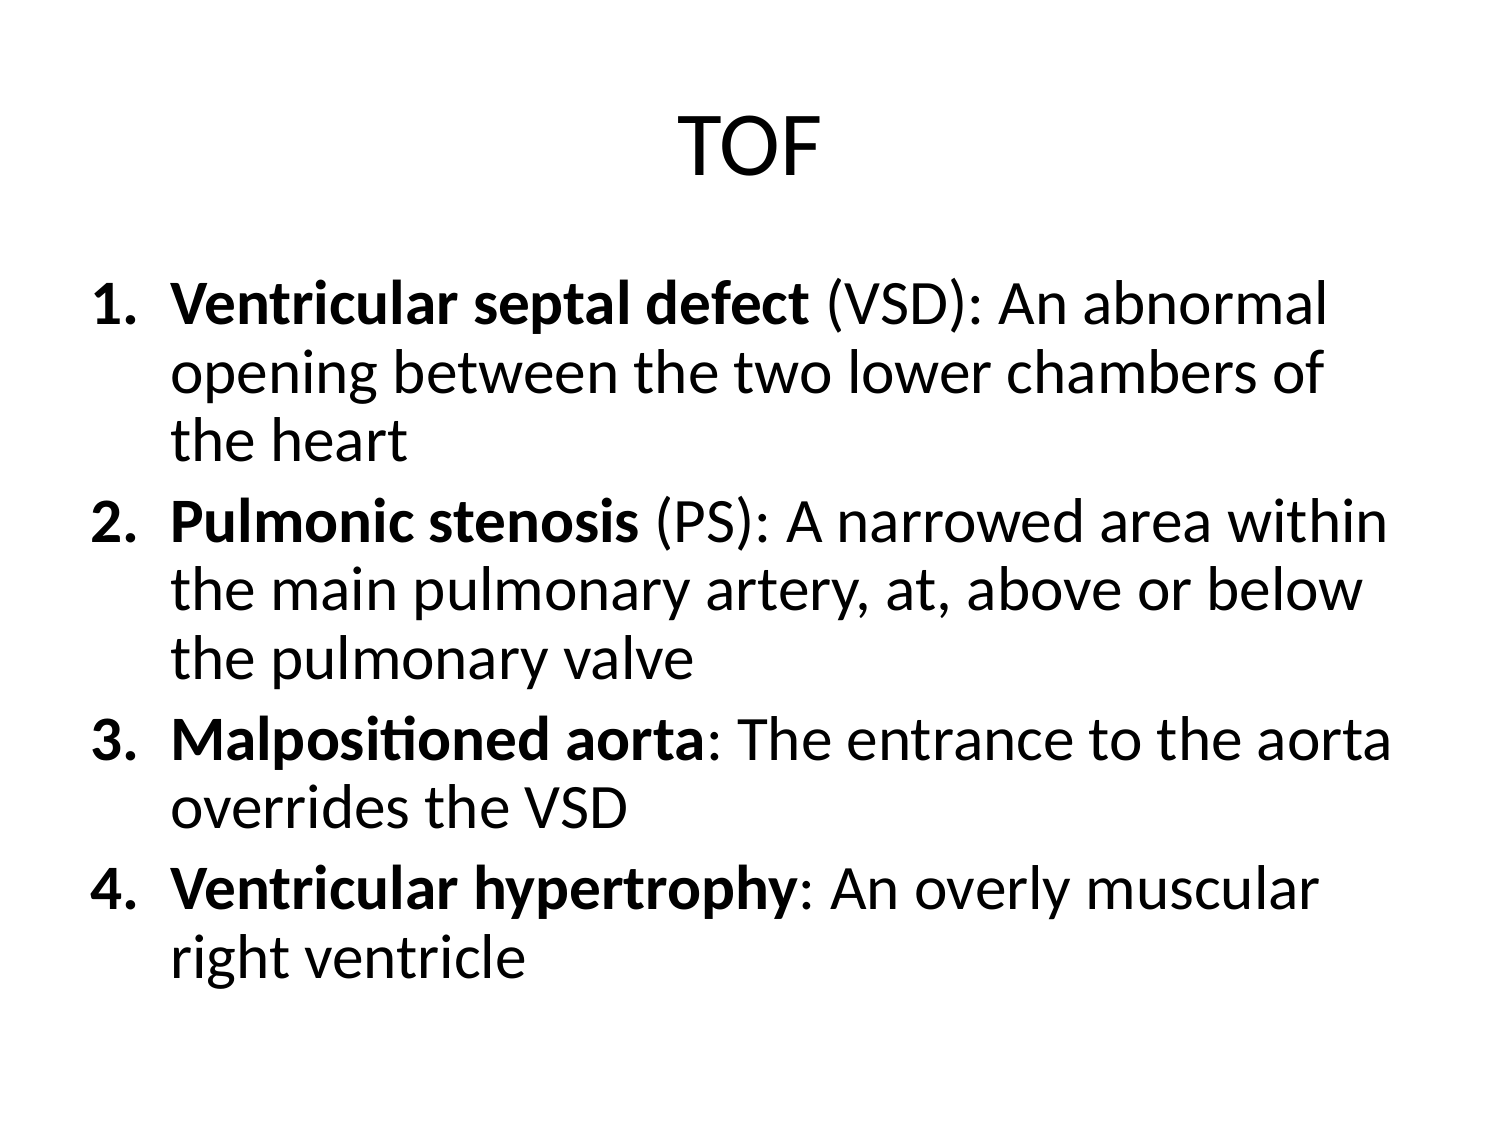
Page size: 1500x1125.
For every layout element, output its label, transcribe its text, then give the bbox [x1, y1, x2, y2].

title TOF [75, 45, 1425, 233]
list Ventricular septal defect (VSD): An abnormal opening between the two lower chambers of the heart Pulmonic stenosis (PS): A narrowed area within the main pulmonary artery, at, above or below the pulmonary valve Malpositioned aorta: The entrance to the aorta overrides the VSD Ventricular hypertrophy: An overly muscular right ventricle [75, 262, 1425, 1005]
